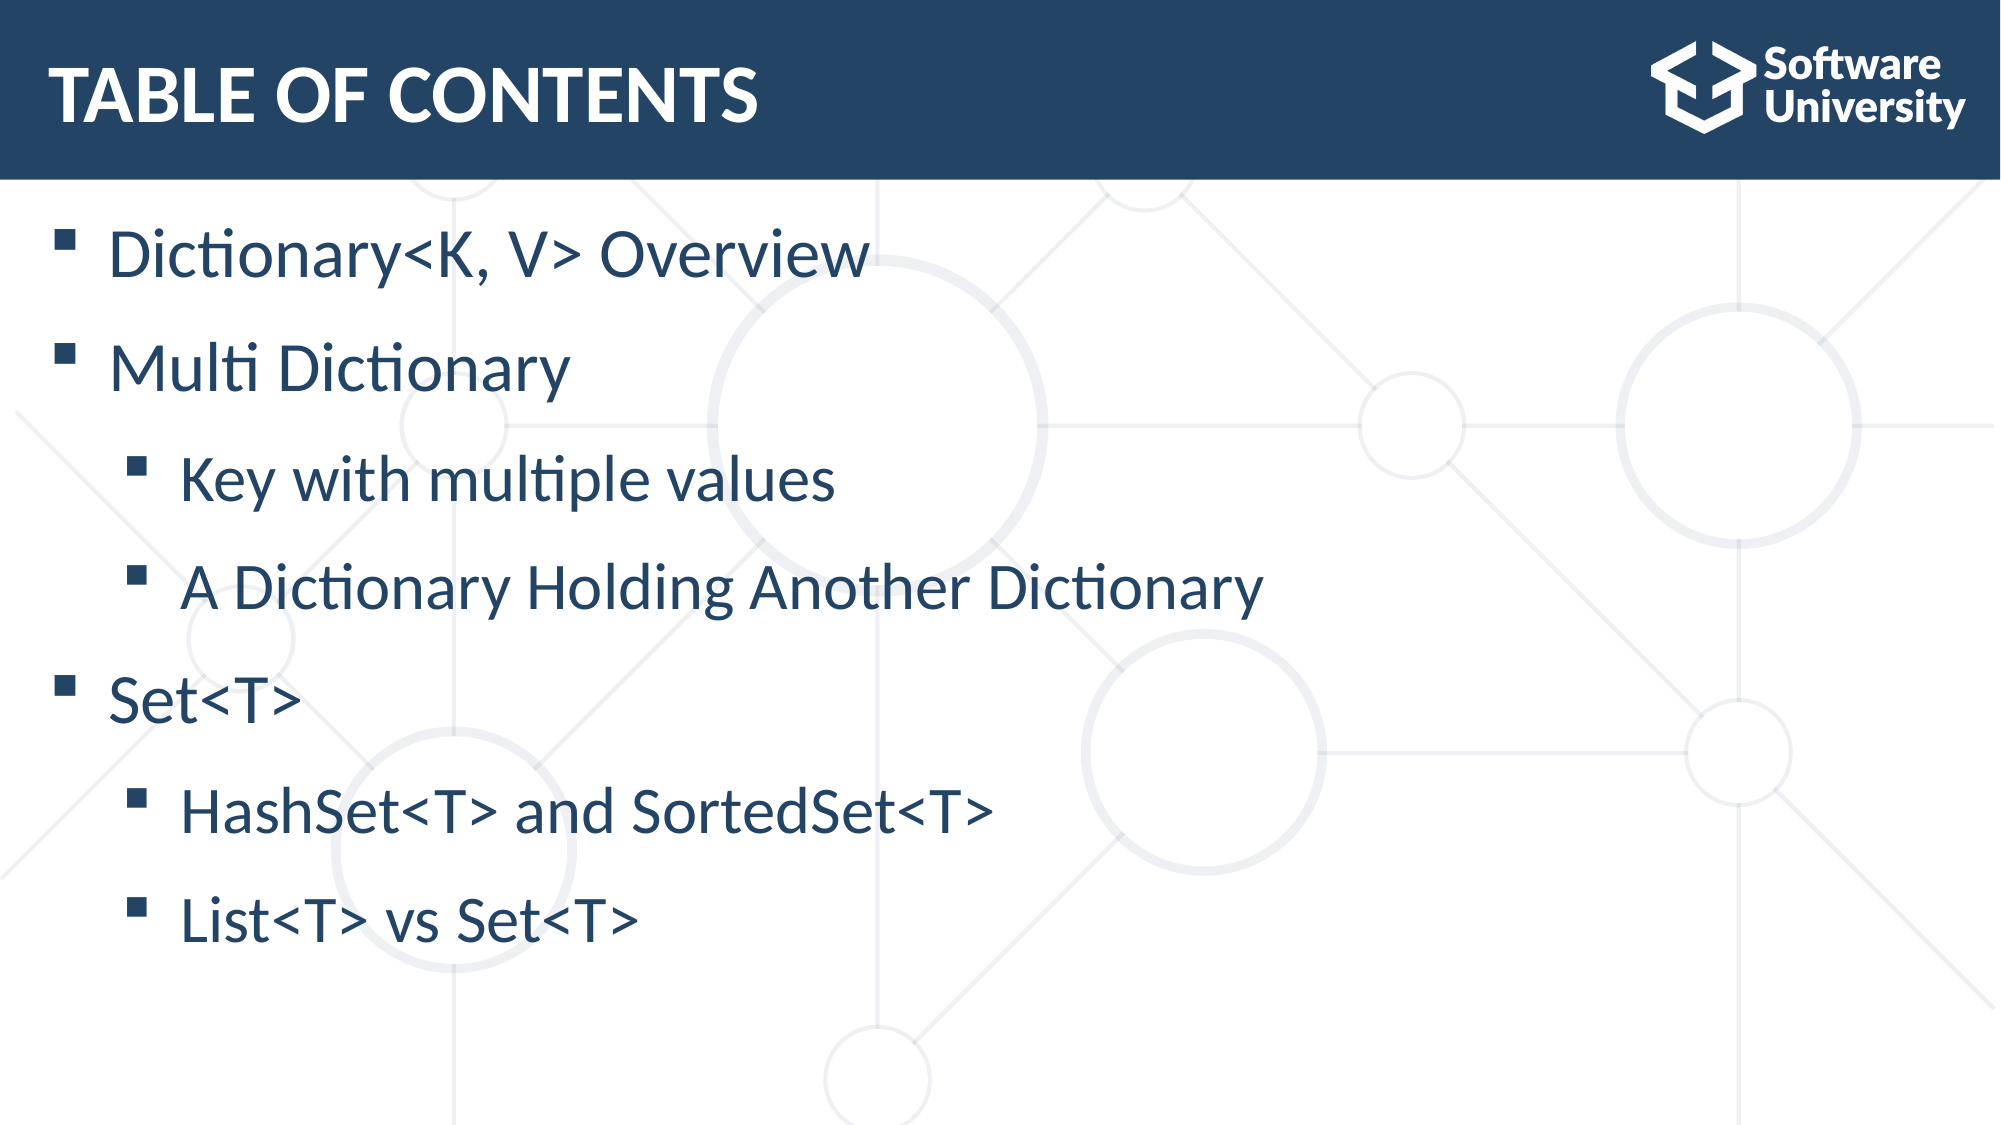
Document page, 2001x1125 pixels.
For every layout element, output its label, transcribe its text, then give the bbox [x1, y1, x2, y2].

list Dictionary<K, V> Overview Multi Dictionary Key with multiple values A Dictionary Holding Another Dictionary Set<T> HashSet<T> and SortedSet<T> List<T> vs Set<T> [31, 196, 1970, 1104]
picture [1651, 41, 1966, 134]
title TABLE OF CONTENTS [31, 16, 1625, 162]
